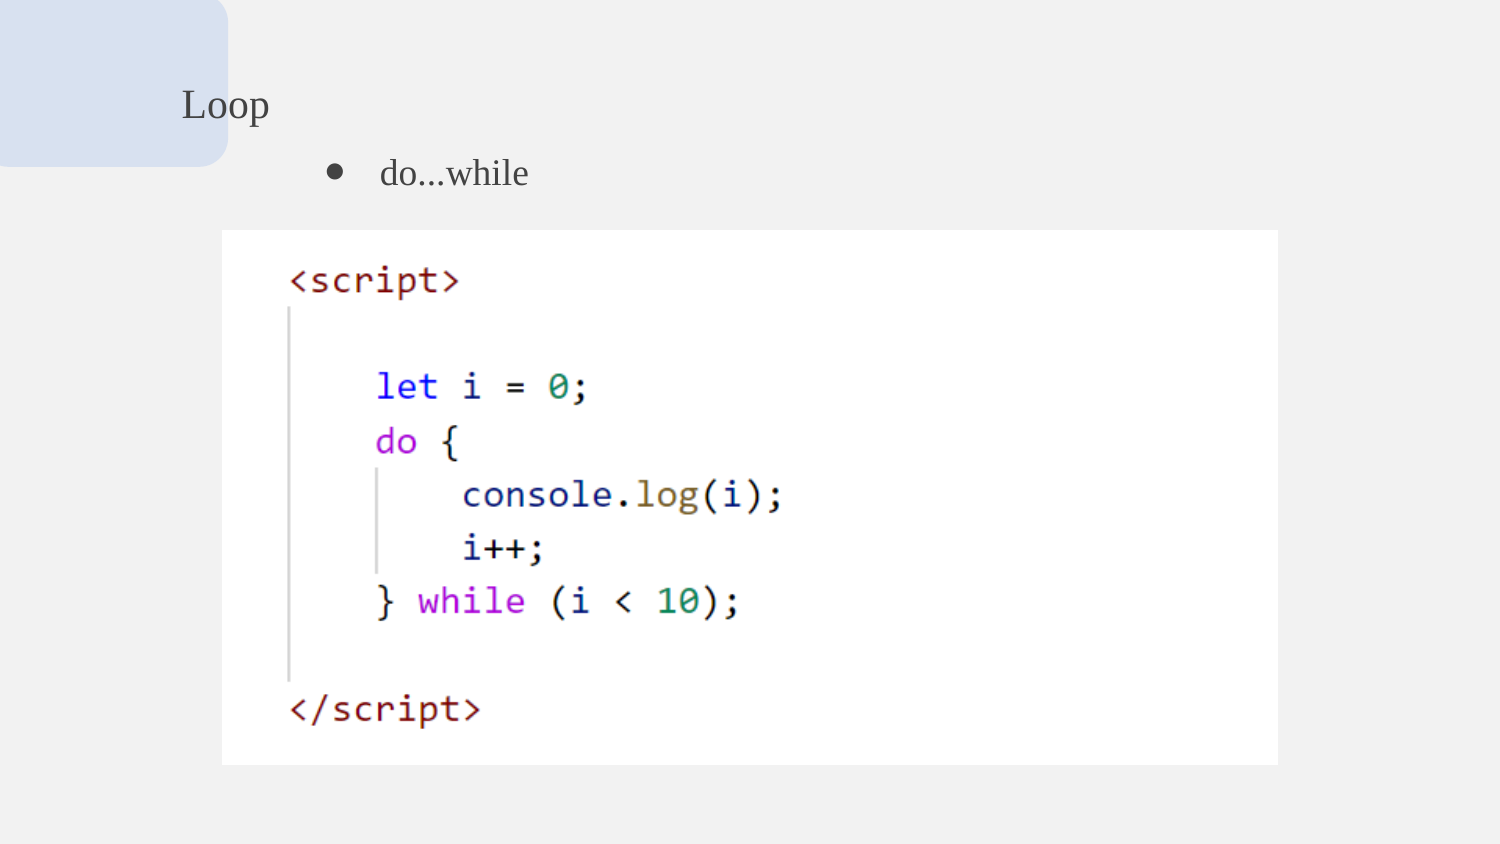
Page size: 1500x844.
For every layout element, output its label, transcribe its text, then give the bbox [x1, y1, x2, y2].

title Loop [166, 61, 306, 143]
picture [222, 230, 1278, 766]
subtitle do...while [289, 132, 622, 208]
